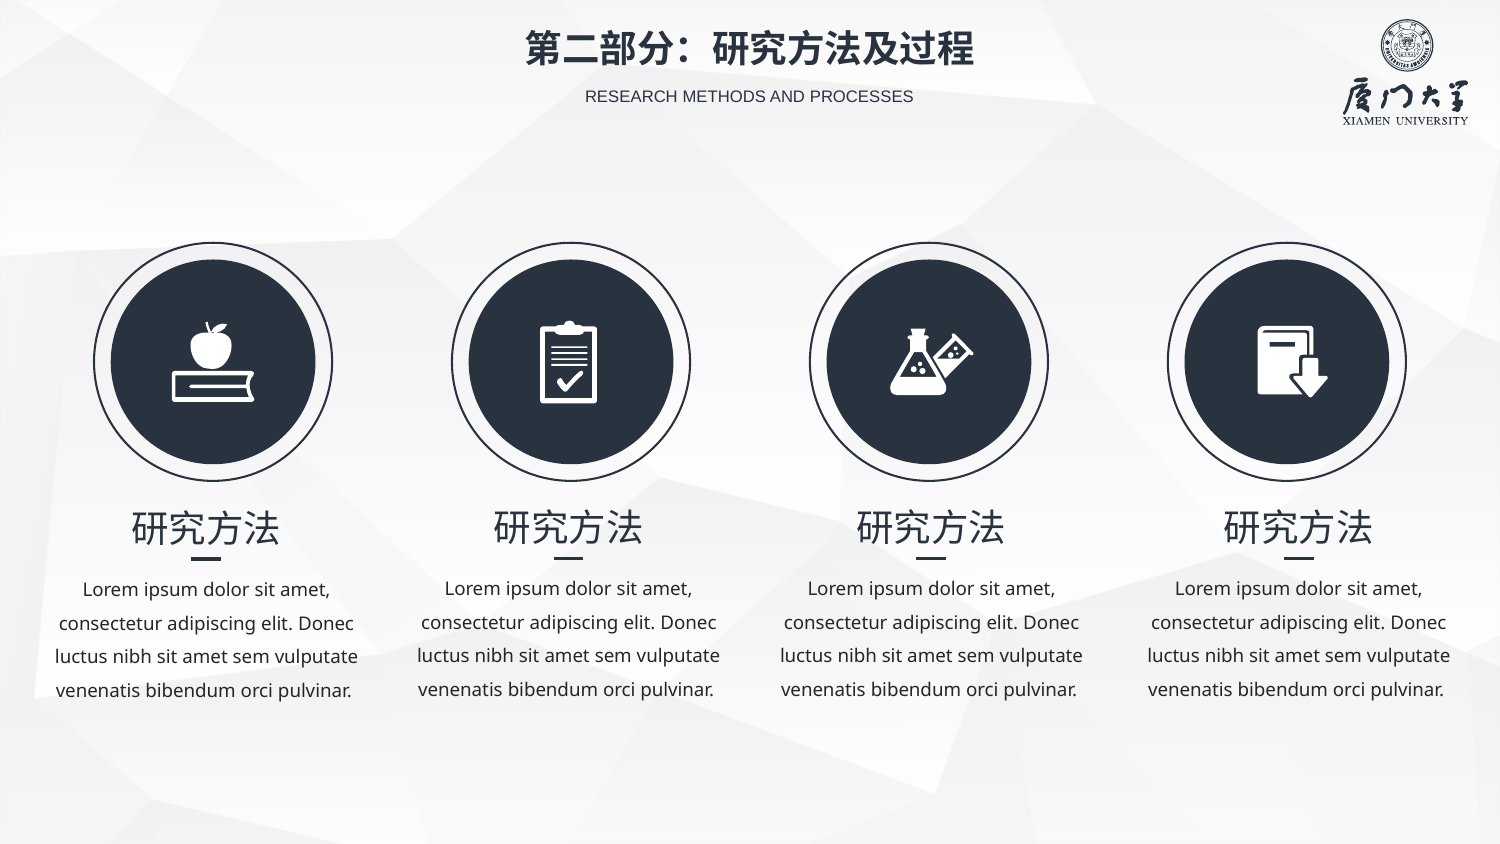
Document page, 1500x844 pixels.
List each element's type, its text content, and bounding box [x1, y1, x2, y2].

text_box Lorem ipsum dolor sit amet, consectetur adipiscing elit. Donec luctus nibh sit amet sem vulputate venenatis bibendum orci pulvinar. [396, 558, 741, 708]
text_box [451, 242, 691, 481]
text_box Lorem ipsum dolor sit amet, consectetur adipiscing elit. Donec luctus nibh sit amet sem vulputate venenatis bibendum orci pulvinar. [759, 558, 1104, 708]
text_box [93, 242, 333, 481]
text_box 研究方法 [841, 496, 1022, 557]
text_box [809, 242, 1048, 481]
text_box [171, 321, 255, 402]
text_box 研究方法 [1208, 496, 1389, 557]
text_box Lorem ipsum dolor sit amet, consectetur adipiscing elit. Donec luctus nibh sit amet sem vulputate venenatis bibendum orci pulvinar. [1126, 558, 1471, 708]
text_box 研究方法 [116, 497, 297, 558]
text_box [1167, 242, 1406, 481]
text_box Lorem ipsum dolor sit amet, consectetur adipiscing elit. Donec luctus nibh sit amet sem vulputate venenatis bibendum orci pulvinar. [34, 558, 378, 709]
text_box RESEARCH METHODS AND PROCESSES [570, 78, 930, 113]
text_box 研究方法 [478, 496, 659, 557]
text_box 第二部分：研究方法及过程 [510, 17, 990, 78]
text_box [1257, 326, 1329, 398]
picture [0, 0, 1500, 844]
